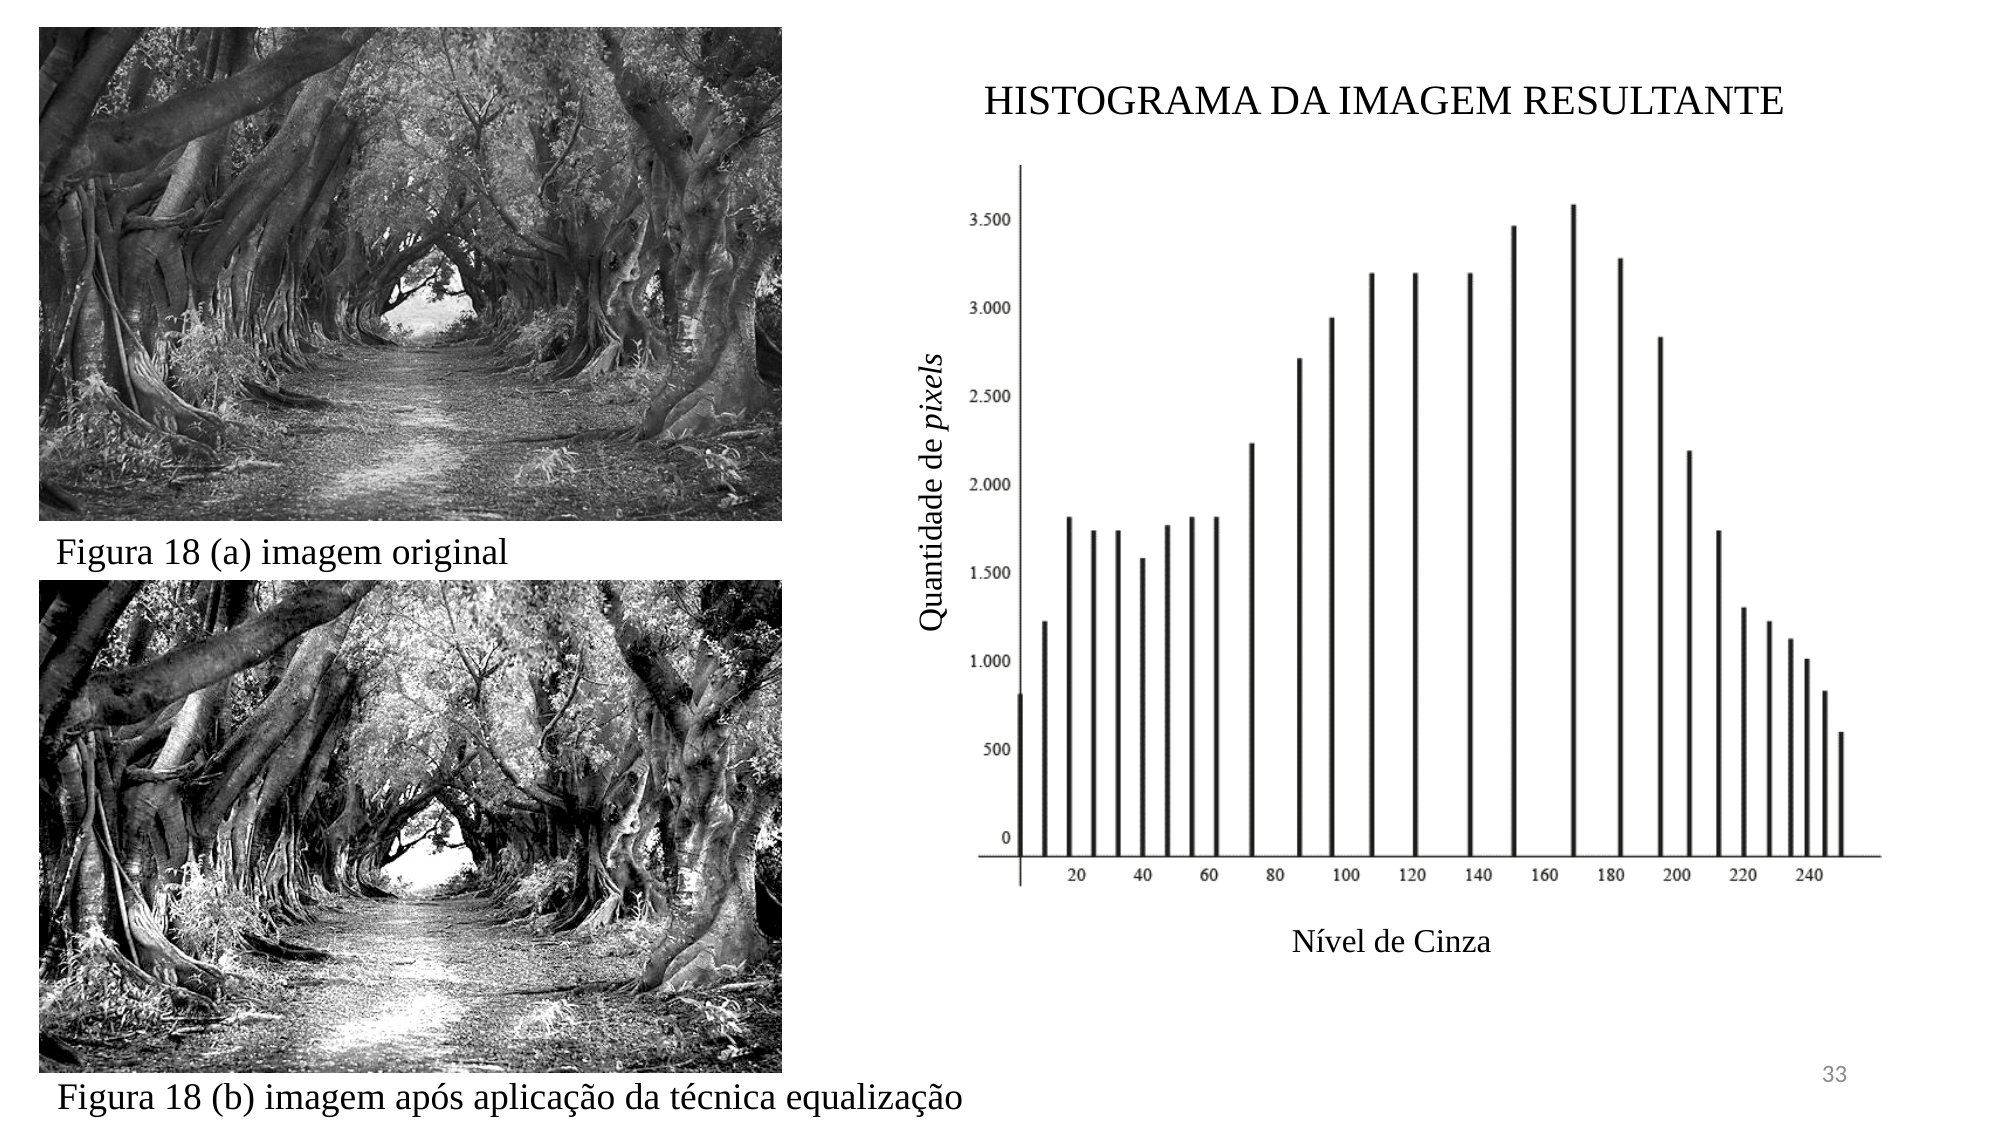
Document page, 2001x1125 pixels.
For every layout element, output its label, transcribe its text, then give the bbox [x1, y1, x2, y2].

text_box Figura 18 (b) imagem após aplicação da técnica equalização [42, 1064, 989, 1125]
text_box Quantidade de pixels [900, 337, 956, 648]
slide_number 33 [1412, 1042, 1863, 1103]
text_box Figura 18 (a) imagem original [40, 521, 534, 580]
picture [39, 27, 782, 521]
picture [39, 580, 782, 1073]
text_box Nível de Cinza [1277, 911, 1548, 967]
picture [965, 165, 1882, 888]
text_box HISTOGRAMA DA IMAGEM RESULTANTE [969, 65, 1801, 131]
